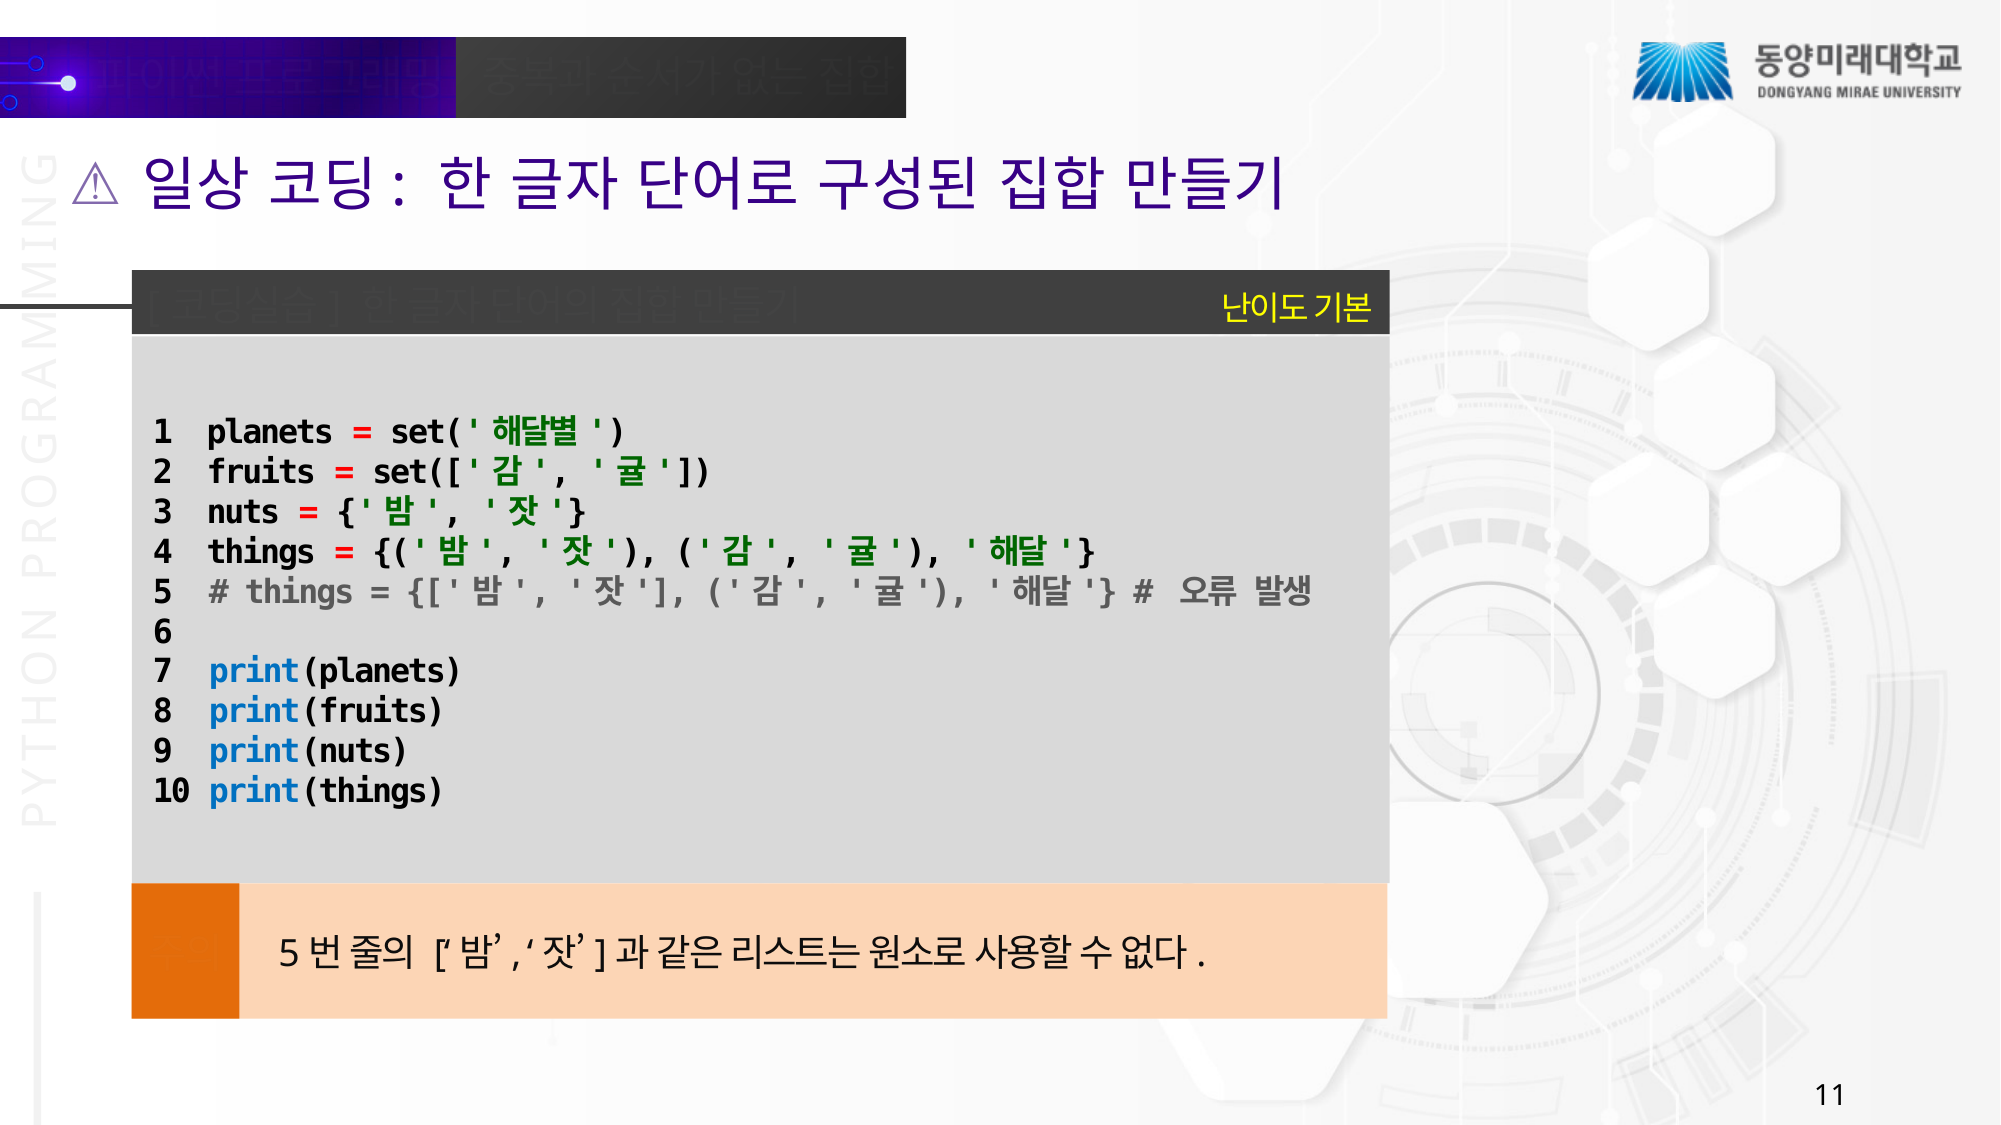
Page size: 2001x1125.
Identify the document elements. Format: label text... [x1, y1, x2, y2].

text_box 5번 줄의 [‘밤’, ‘잣’]과 같은 리스트는 원소로 사용할 수 없다. [241, 882, 1388, 1020]
text_box 난이도 기본 [1112, 277, 1388, 334]
text_box 일상 코딩: 한 글자 단어로 구성된 집합 만들기 [54, 140, 1721, 225]
picture [0, 0, 2001, 1125]
slide_number 11 [1412, 1066, 1863, 1125]
text_box 주의 [131, 882, 241, 1020]
text_box [131, 269, 1391, 335]
text_box [코딩실습] 한 글자 단어의 집합 만들기 [131, 279, 1180, 337]
text_box 1 planets = set('해달별') 2 fruits = set(['감', '귤']) 3 nuts = {'밤', '잣'} 4 things = {('밤', '잣'), ('감', '귤'), '해달'} 5 # things = {['밤', '잣'], ('감', '귤'), '해달'} # 오류 발생 6 7 print(planets) 8 print(fruits) 9 print(nuts) 10 print(things) [131, 335, 1391, 884]
